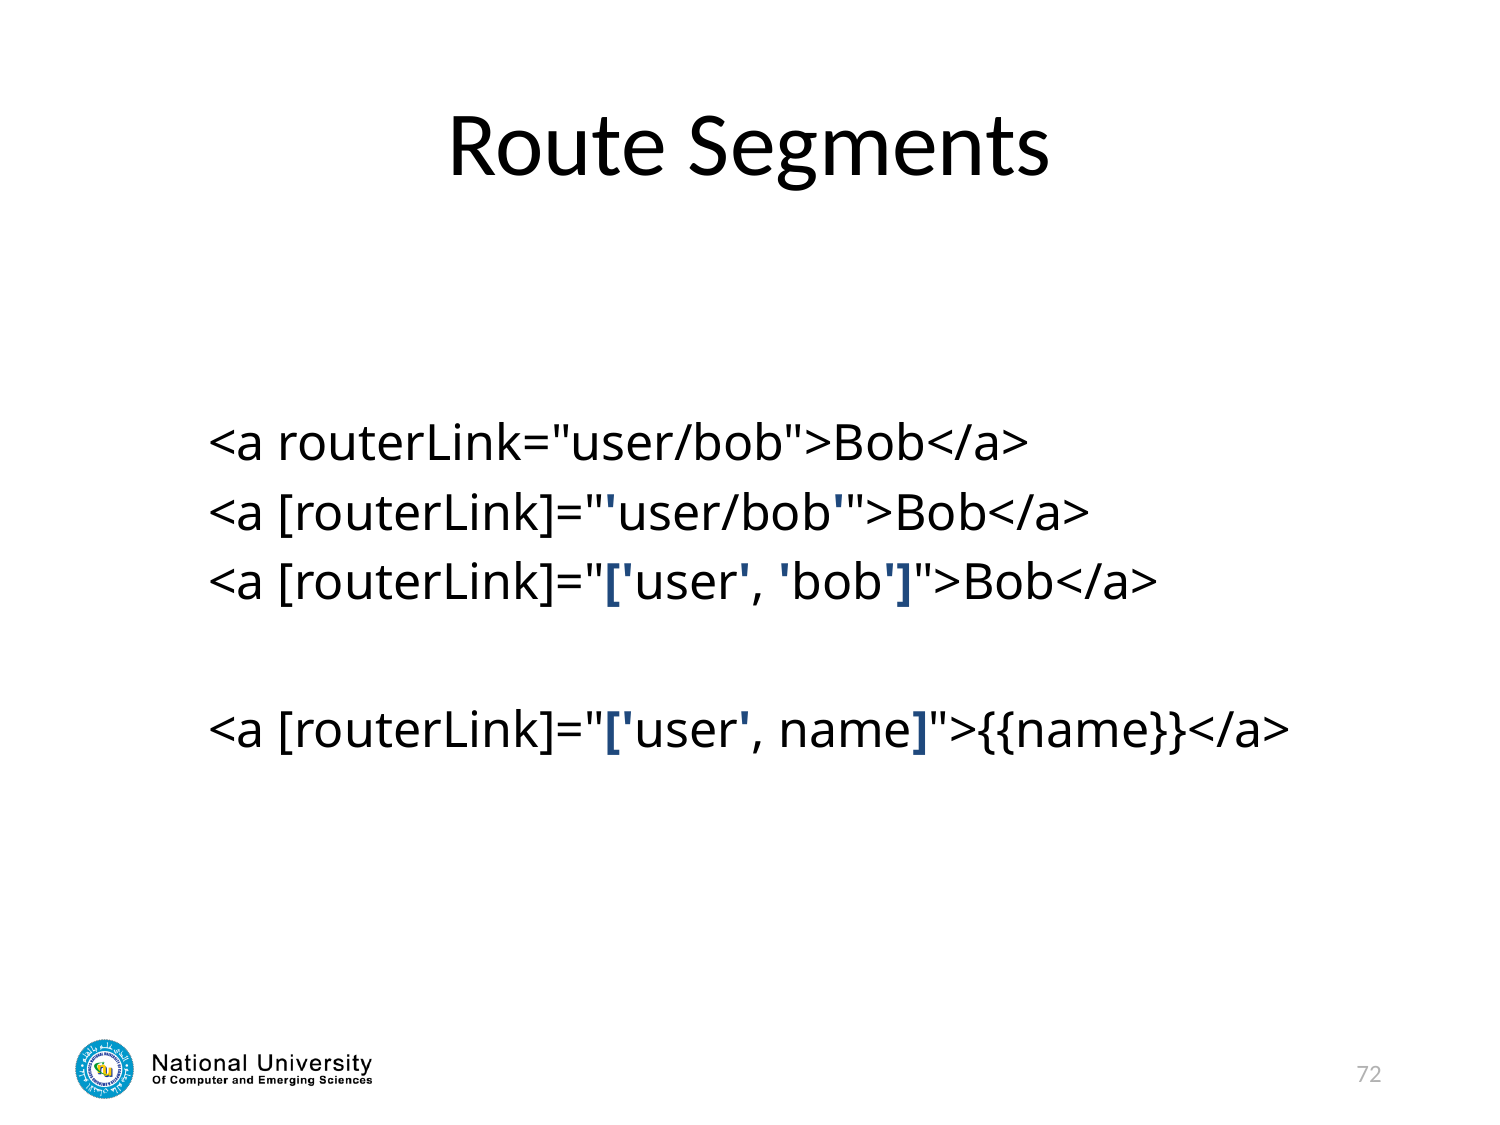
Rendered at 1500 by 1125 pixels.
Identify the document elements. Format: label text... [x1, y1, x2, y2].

picture [111, 1074, 134, 1099]
picture [151, 1034, 382, 1104]
picture [111, 1039, 134, 1064]
picture [75, 1039, 98, 1065]
slide_number 72 [1059, 1042, 1397, 1103]
picture [75, 1075, 100, 1099]
text_box <a routerLink="user/bob">Bob</a> <a [routerLink]="'user/bob'">Bob</a> <a [routerLink]="['user', 'bob']">Bob</a> <a [routerLink]="['user', name]">{{name}}</a> [193, 403, 1307, 765]
picture [87, 1052, 122, 1086]
title Route Segments [75, 45, 1425, 233]
